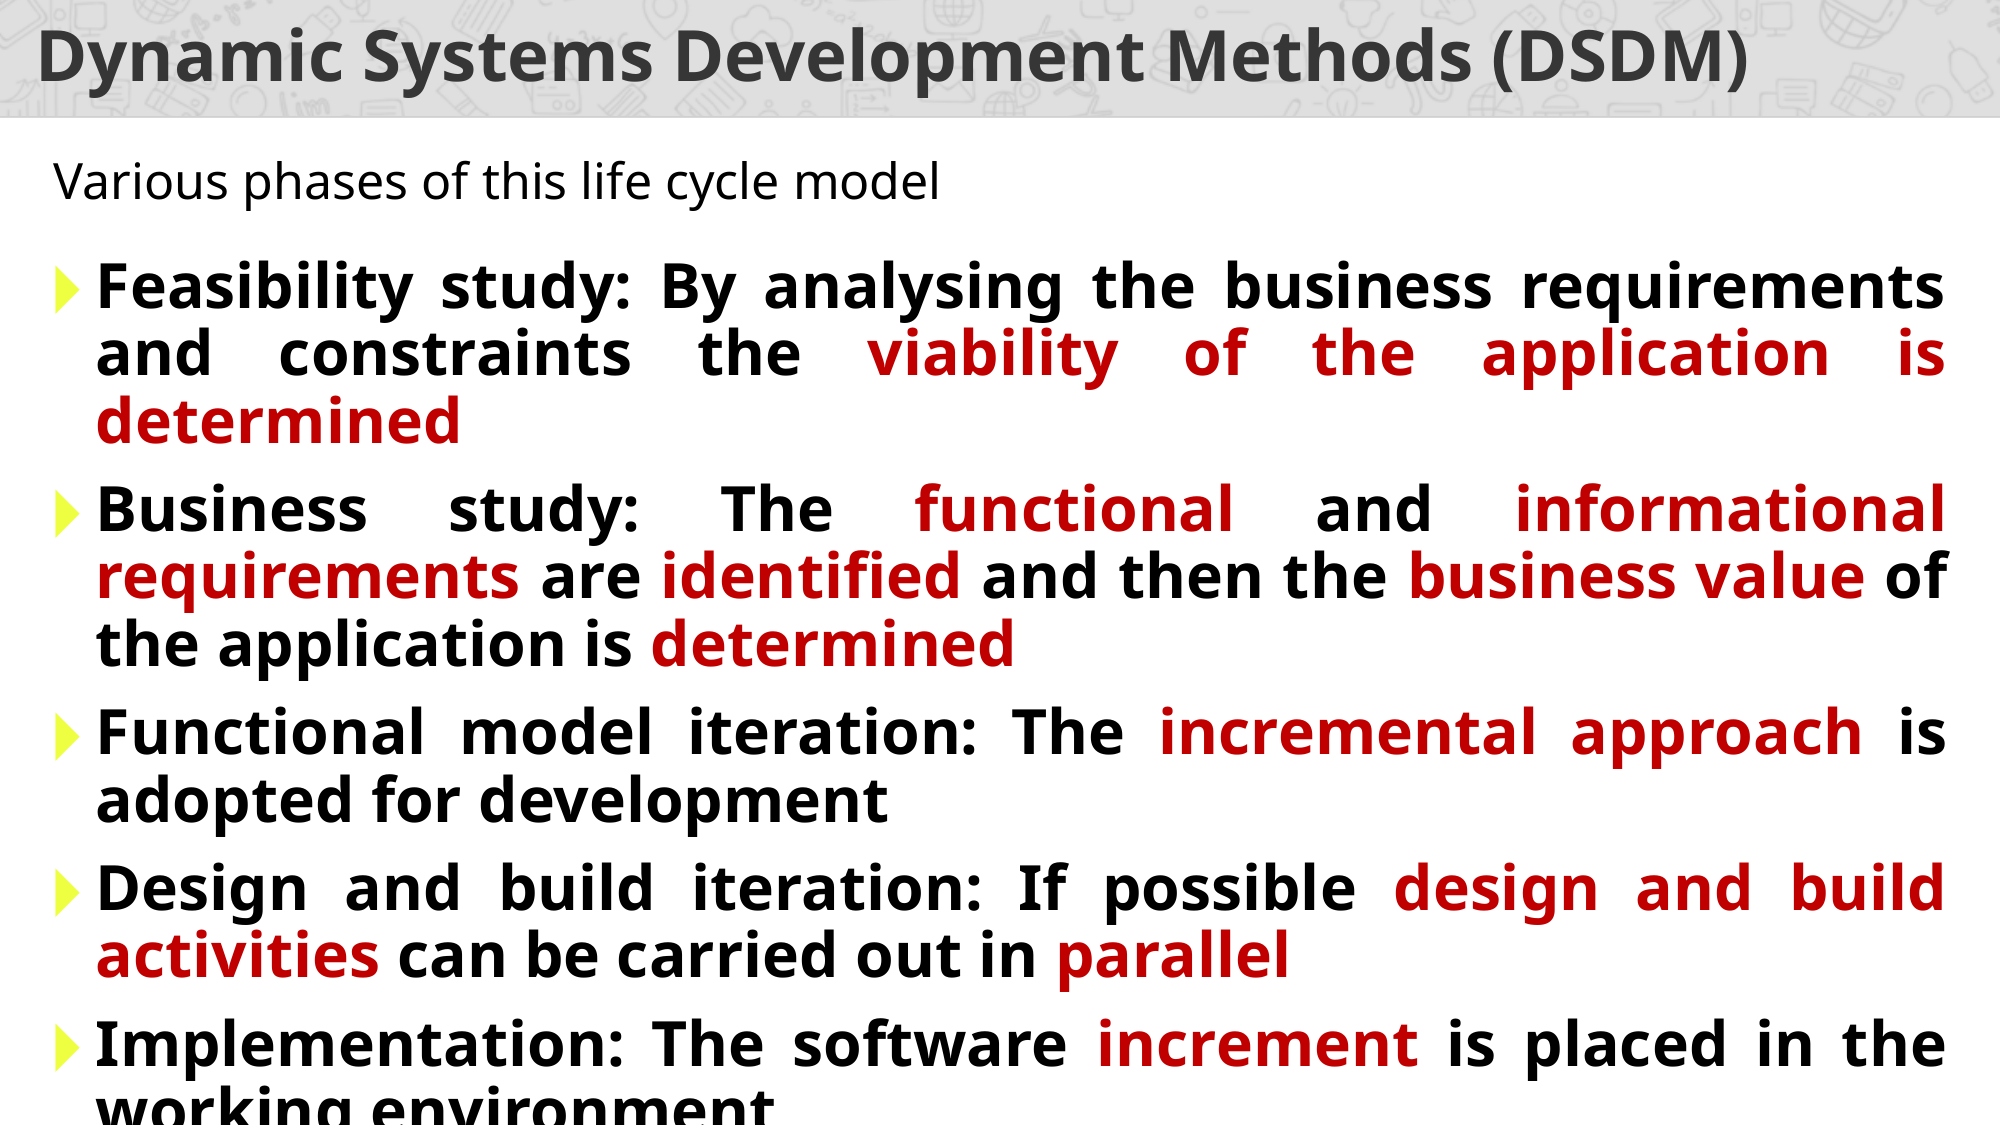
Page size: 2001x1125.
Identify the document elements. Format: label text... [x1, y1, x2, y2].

text_box Various phases of this life cycle model [38, 141, 1966, 217]
text_box Feasibility study: By analysing the business requirements and constraints the viability of the application is determined Business study: The functional and informational requirements are identified and then the business value of the application is determined Functional model iteration: The incremental approach is adopted for development Design and build iteration: If possible design and build activities can be carried out in parallel Implementation: The software increment is placed in the working environment [37, 246, 1963, 1054]
title Dynamic Systems Development Methods (DSDM) [0, 0, 2000, 117]
